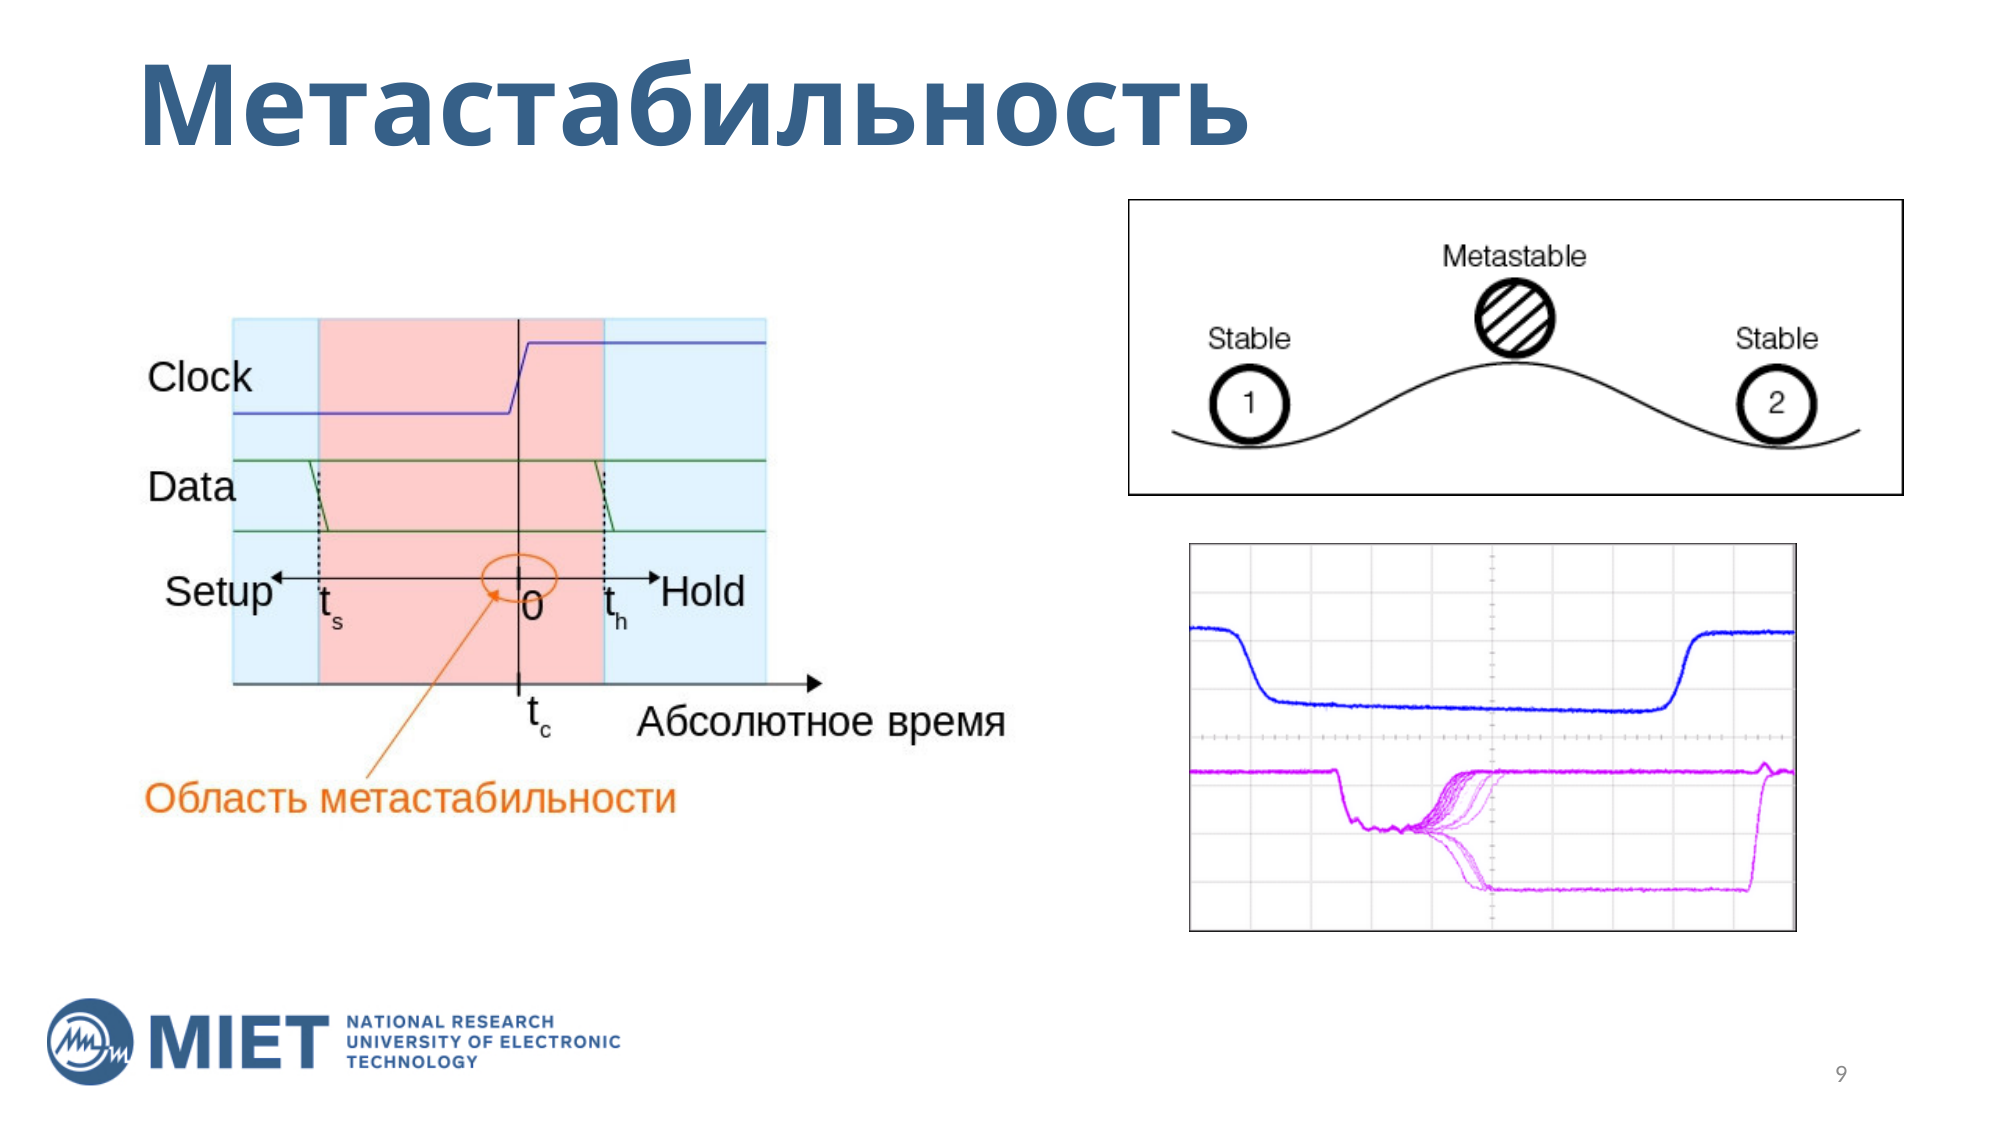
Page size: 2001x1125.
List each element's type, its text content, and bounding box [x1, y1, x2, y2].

slide_number 9 [1412, 1042, 1863, 1103]
picture [102, 304, 1020, 838]
picture [1189, 543, 1797, 932]
picture [47, 996, 624, 1088]
picture [1128, 199, 1904, 496]
title Метастабильность [120, 18, 1846, 200]
